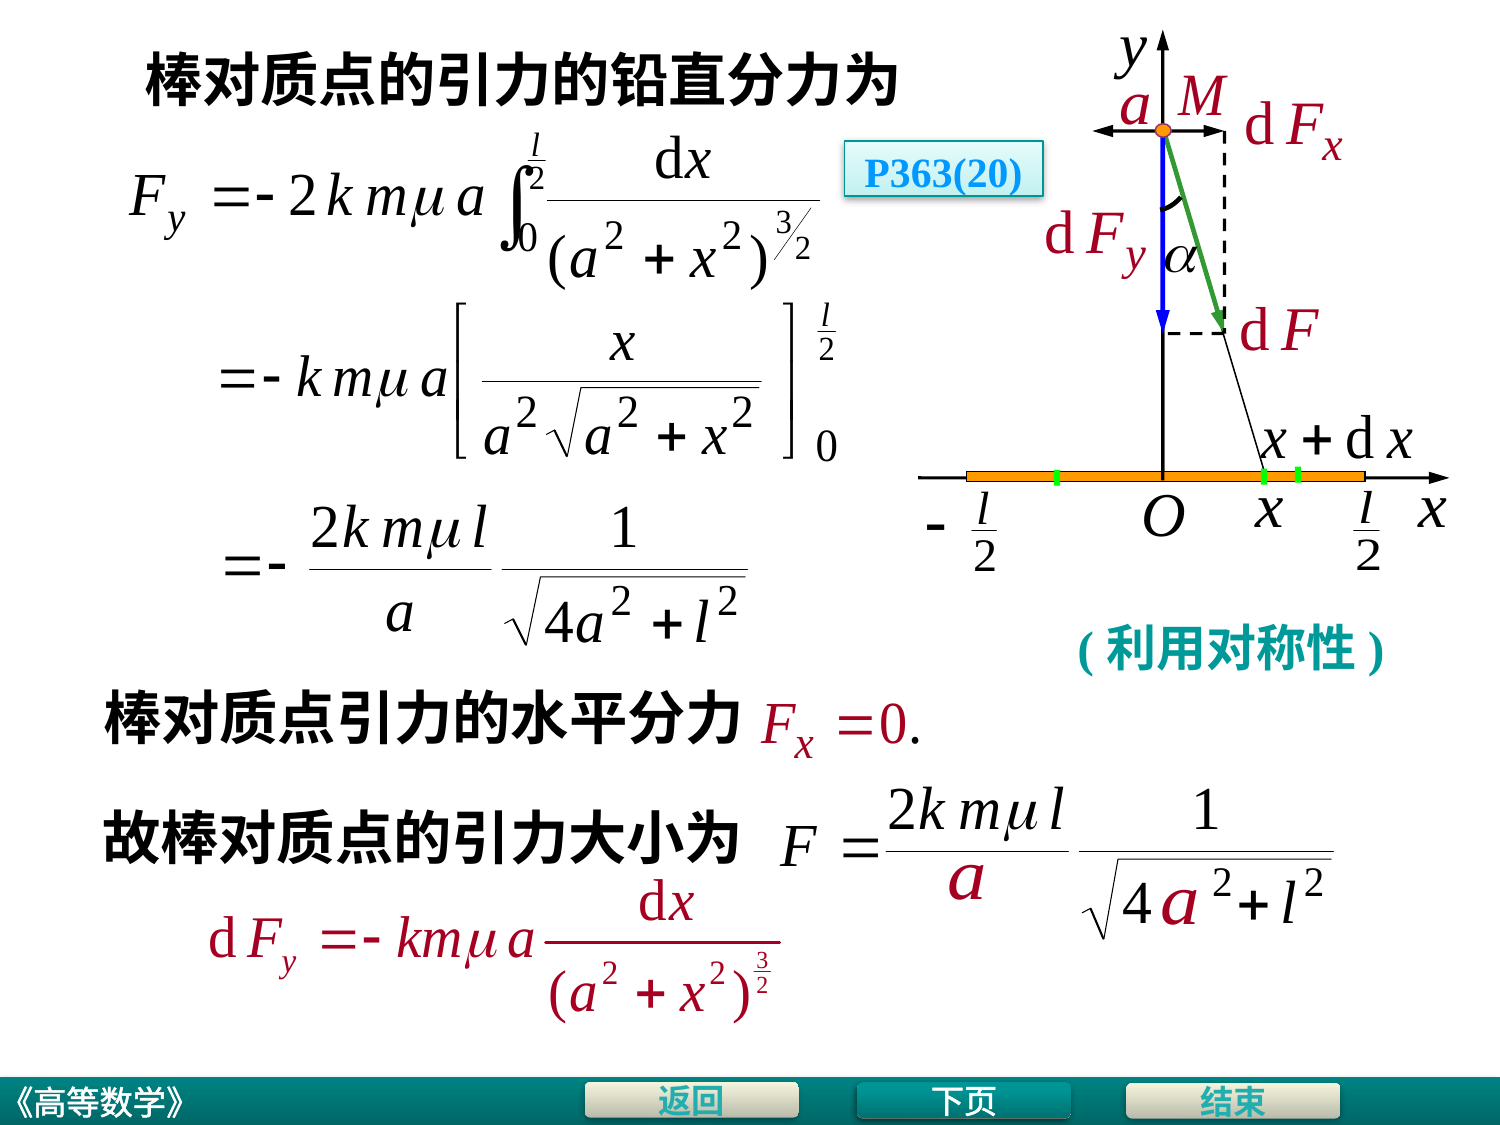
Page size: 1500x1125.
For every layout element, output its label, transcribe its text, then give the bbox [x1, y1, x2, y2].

text_box (利用对称性) [1062, 608, 1413, 684]
text_box 故棒对质点的引力大小为 [87, 793, 769, 879]
text_box 下页 [857, 1082, 1072, 1118]
text_box 棒对质点的引力的铅直分力为 [129, 35, 912, 121]
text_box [206, 871, 784, 1028]
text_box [212, 295, 844, 467]
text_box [124, 125, 823, 295]
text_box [216, 495, 751, 651]
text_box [774, 778, 1337, 944]
text_box 棒对质点引力的水平分力 [88, 673, 764, 759]
text_box P363(20) [844, 140, 912, 197]
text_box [755, 691, 922, 764]
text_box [917, 6, 1451, 577]
